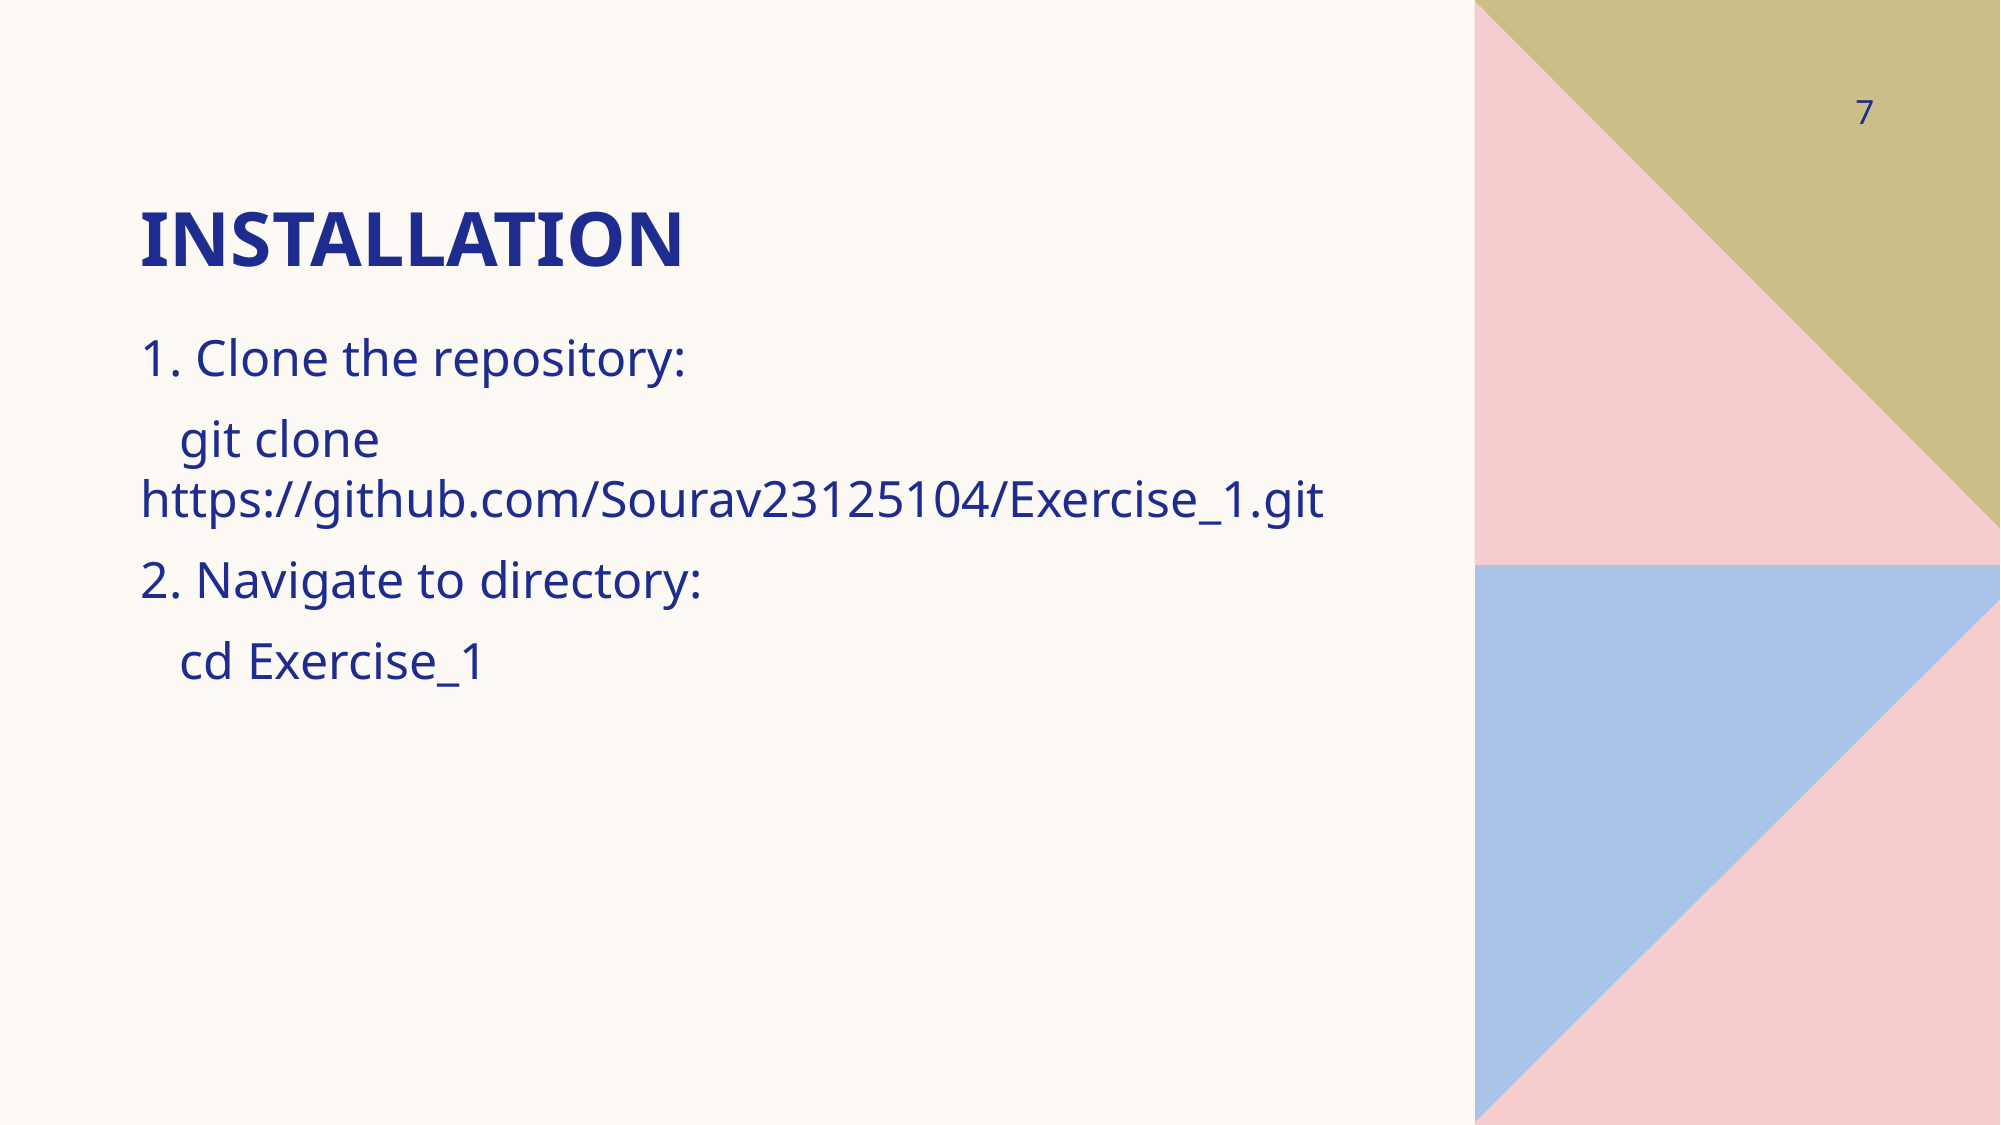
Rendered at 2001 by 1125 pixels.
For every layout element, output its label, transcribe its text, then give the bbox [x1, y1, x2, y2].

slide_number 7 [1712, 75, 1875, 153]
list 1. Clone the repository: git clone https://github.com/Sourav23125104/Exercise_1.git 2. Navigate to directory: cd Exercise_1 [125, 326, 1368, 988]
title Installation [125, 80, 1405, 282]
